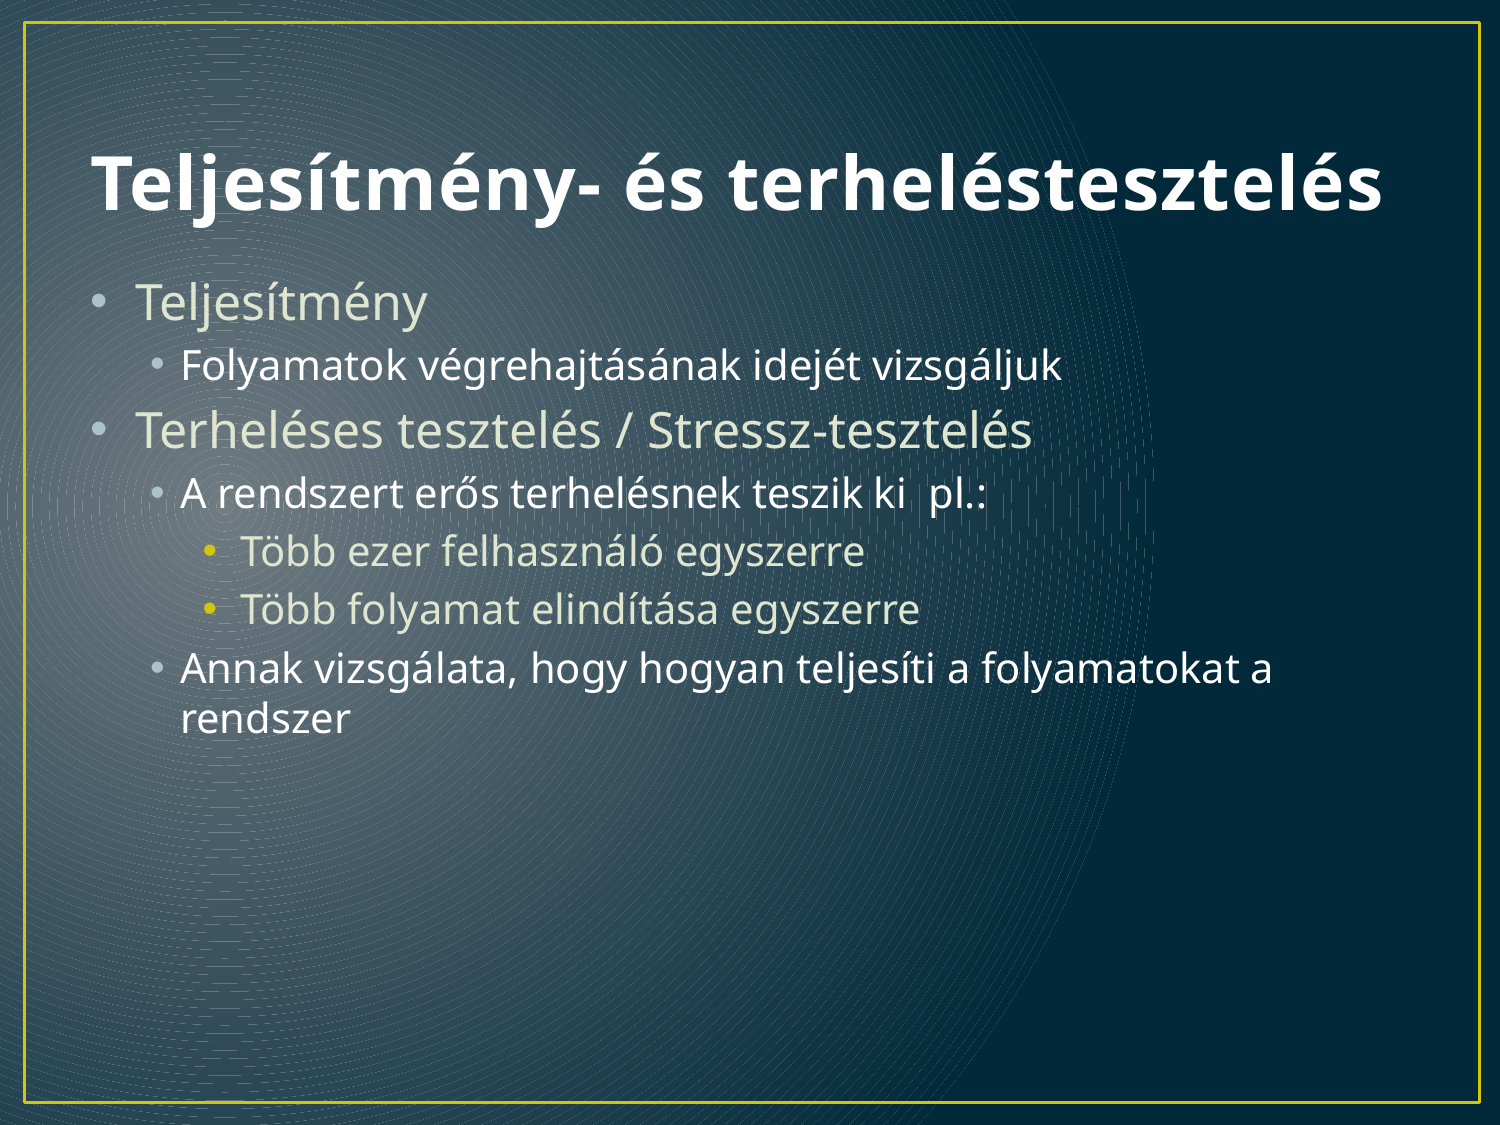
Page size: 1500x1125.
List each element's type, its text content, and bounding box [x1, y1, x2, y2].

list Teljesítmény Folyamatok végrehajtásának idejét vizsgáljuk Terheléses tesztelés / Stressz-tesztelés A rendszert erős terhelésnek teszik ki pl.: Több ezer felhasználó egyszerre Több folyamat elindítása egyszerre Annak vizsgálata, hogy hogyan teljesíti a folyamatokat a rendszer [75, 262, 1425, 1005]
title Teljesítmény- és terheléstesztelés [75, 45, 1425, 233]
